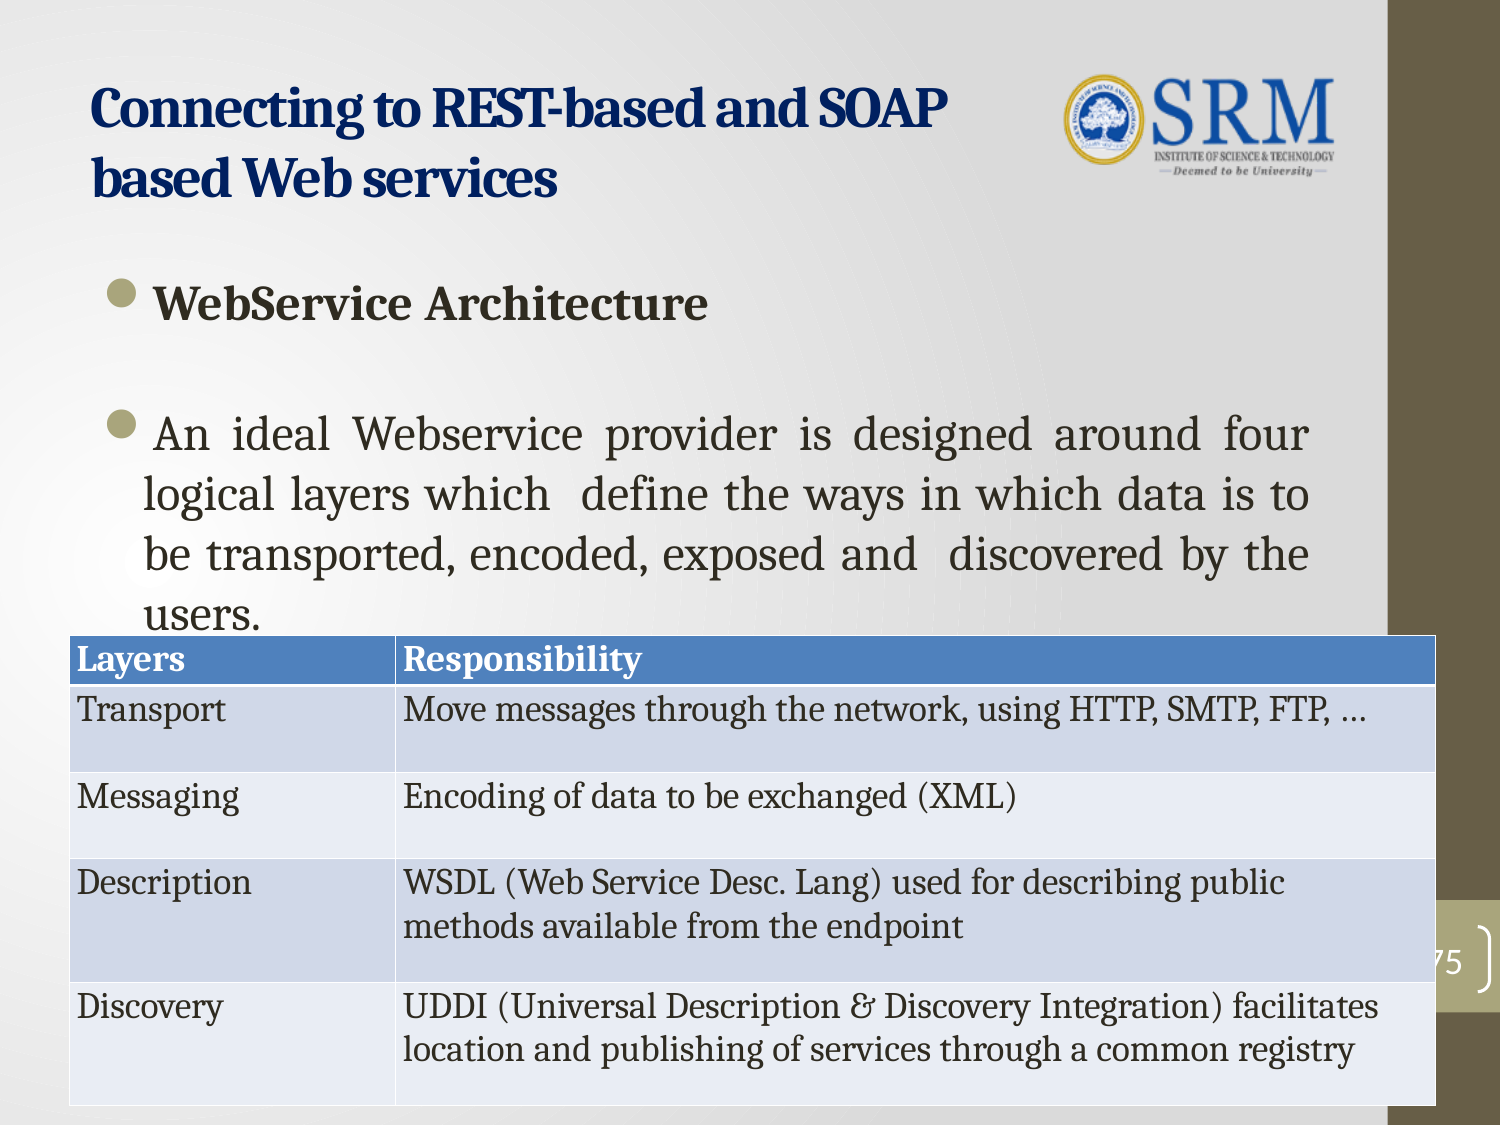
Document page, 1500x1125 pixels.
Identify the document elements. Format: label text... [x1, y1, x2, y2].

table_cell Discovery [70, 983, 395, 1105]
table_header Layers [70, 636, 395, 684]
table_cell Description [70, 859, 395, 982]
table_cell Encoding of data to be exchanged (XML) [396, 773, 1435, 858]
table_header Responsibility [396, 636, 1435, 684]
table_cell Transport [70, 687, 395, 772]
title Connecting to REST-based and SOAP based Web services [75, 45, 1223, 233]
picture [1062, 37, 1338, 213]
table_cell Move messages through the network, using HTTP, SMTP, FTP, … [396, 687, 1435, 772]
table_cell Messaging [70, 773, 395, 858]
list WebService Architecture An ideal Webservice provider is designed around four logical layers which define the ways in which data is to be transported, encoded, exposed and discovered by the users. [75, 262, 1325, 635]
slide_number 75 [1436, 925, 1492, 994]
table_cell WSDL (Web Service Desc. Lang) used for describing public methods available from the endpoint [396, 859, 1435, 982]
table_cell UDDI (Universal Description & Discovery Integration) facilitates location and publishing of services through a common registry [396, 983, 1435, 1105]
